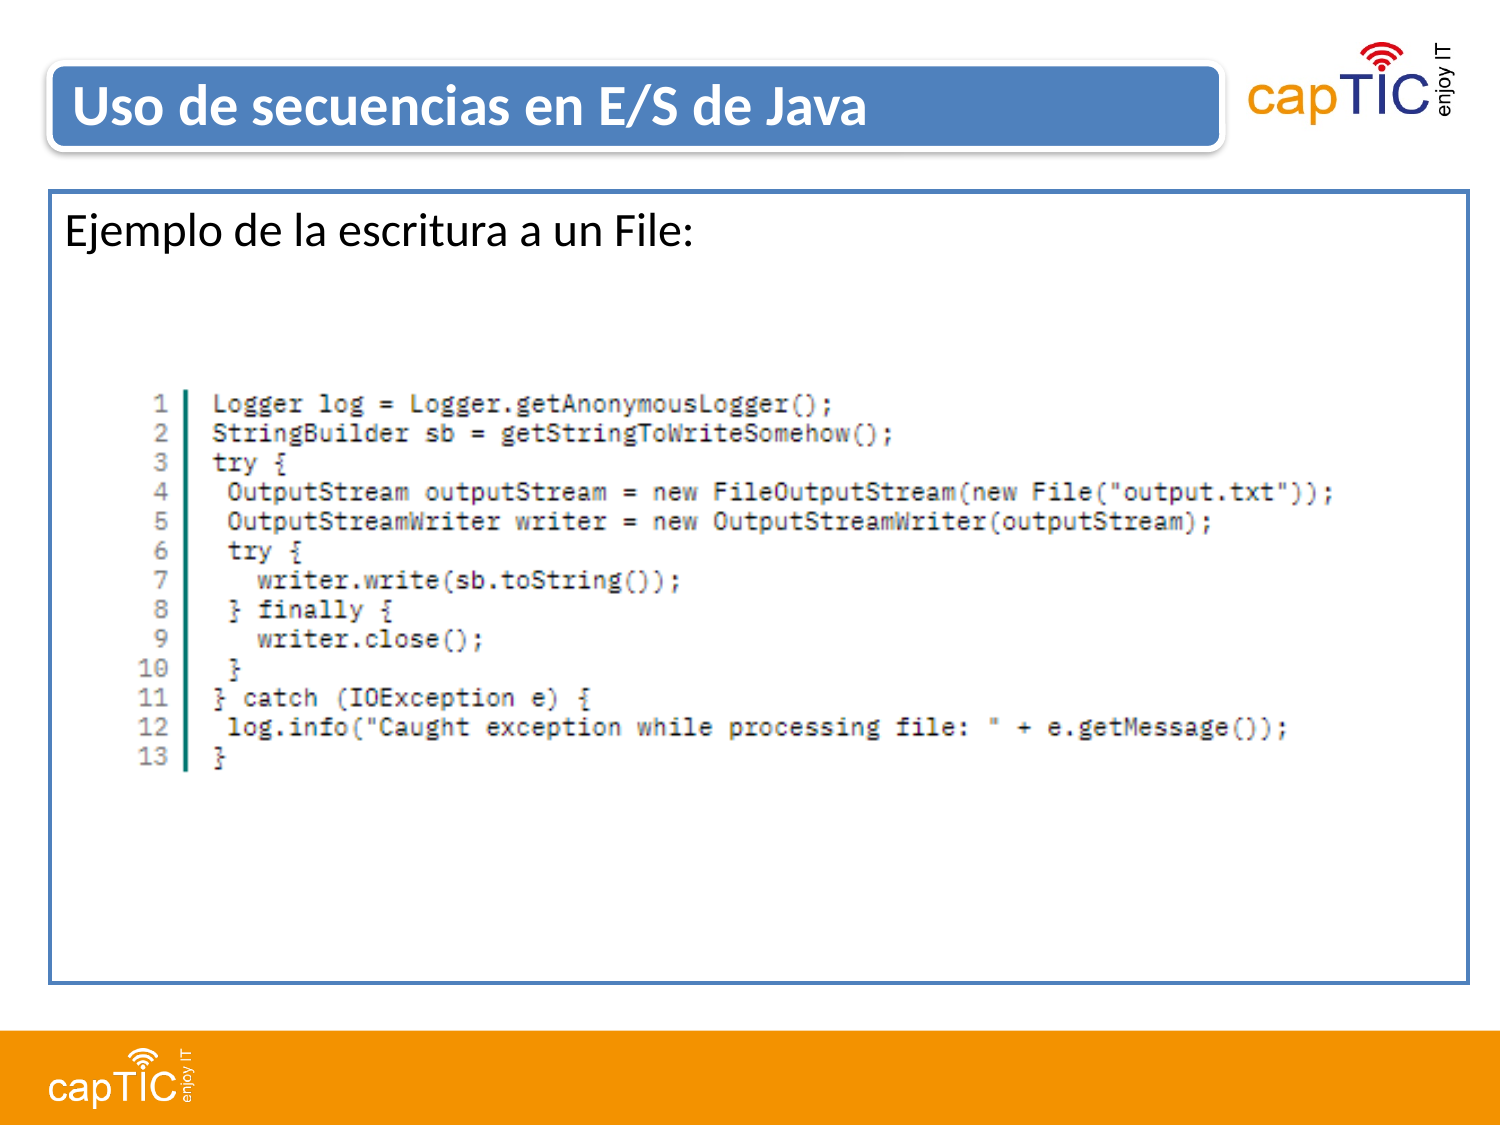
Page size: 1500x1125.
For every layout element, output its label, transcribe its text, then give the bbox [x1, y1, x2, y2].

picture [131, 379, 1386, 796]
picture [1246, 42, 1457, 132]
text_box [49, 62, 1223, 150]
list Ejemplo de la escritura a un File: [48, 189, 1470, 985]
picture [47, 1048, 196, 1114]
